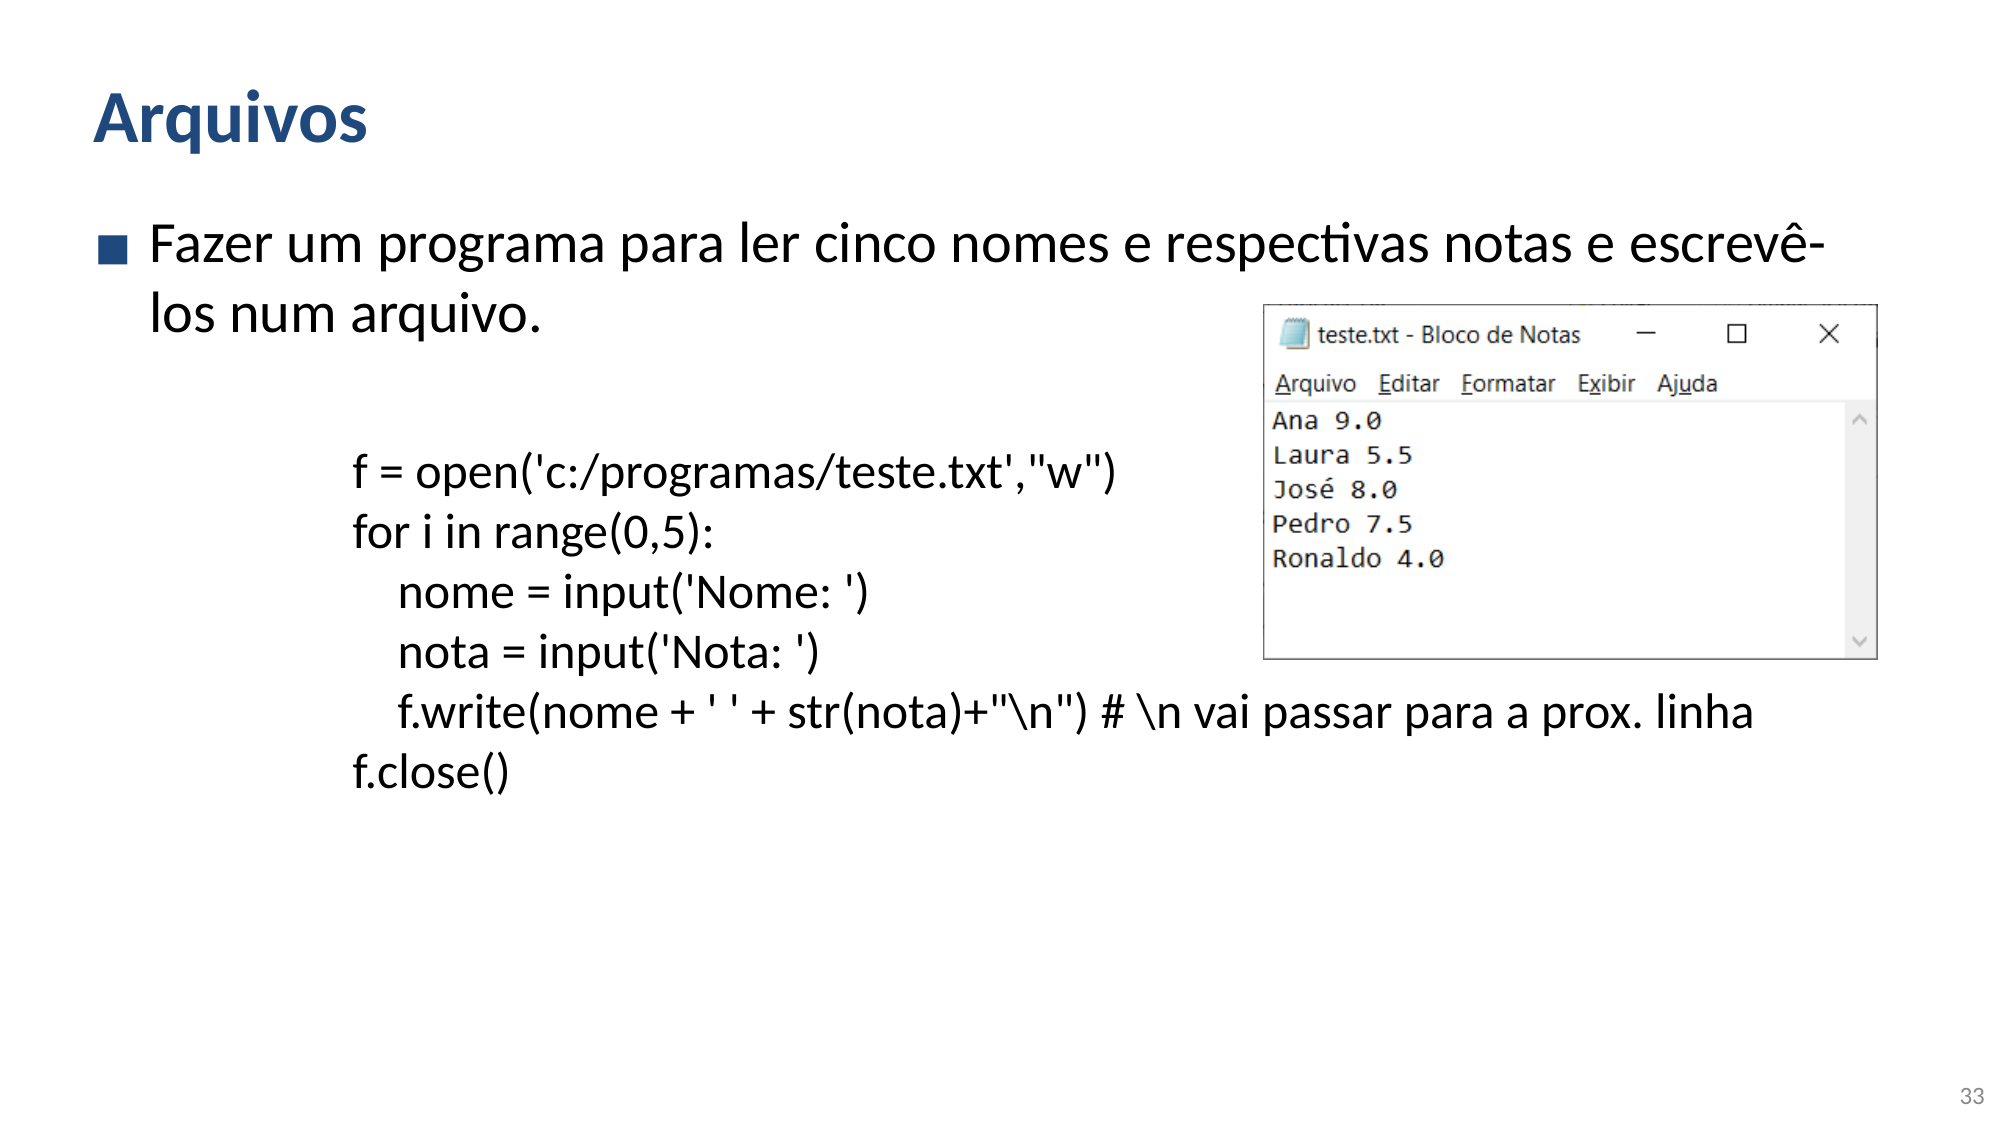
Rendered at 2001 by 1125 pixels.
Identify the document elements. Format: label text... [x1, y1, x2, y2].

title Arquivos [78, 19, 1665, 196]
text_box f = open('c:/programas/teste.txt',"w") for i in range(0,5): nome = input('Nome: ') nota = input('Nota: ') f.write(nome + ' ' + str(nota)+"\n") # \n vai passar para a prox. linha f.close() [337, 431, 1782, 807]
text_box ‹#› [1650, 1065, 2000, 1125]
picture [1262, 304, 1878, 660]
list Fazer um programa para ler cinco nomes e respectivas notas e escrevê-los num arquivo. [78, 196, 1909, 381]
